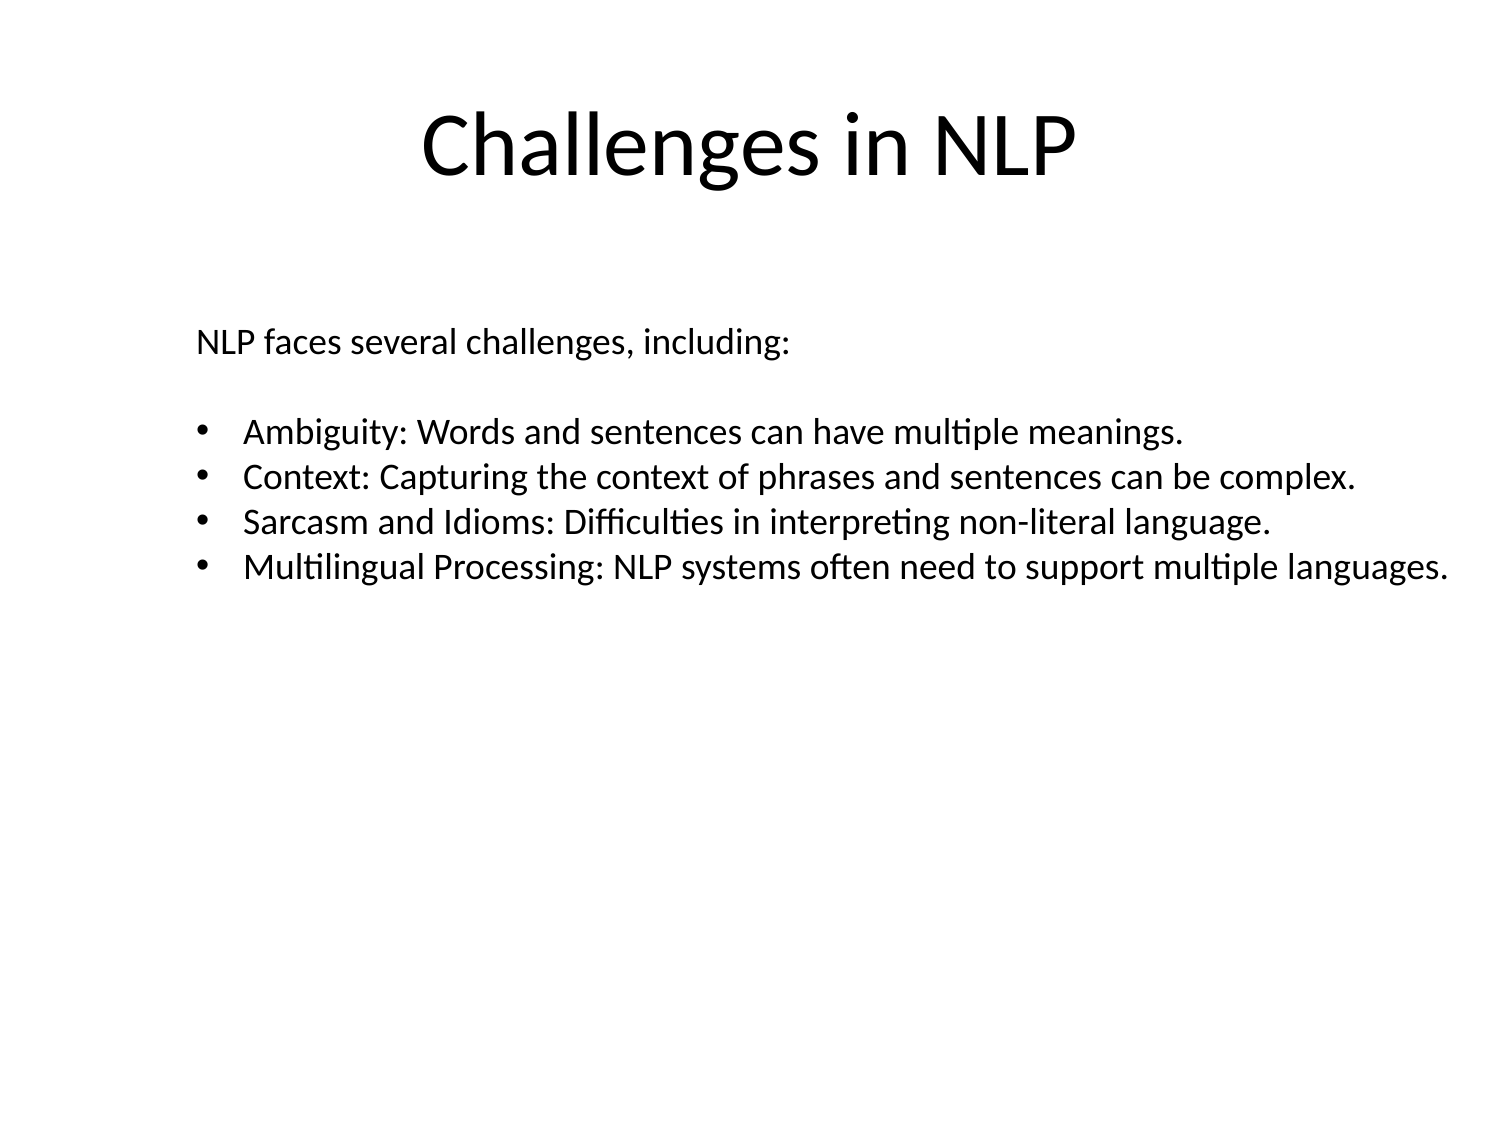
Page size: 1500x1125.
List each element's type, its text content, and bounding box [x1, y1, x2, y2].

text_box NLP faces several challenges, including: Ambiguity: Words and sentences can have multiple meanings. Context: Capturing the context of phrases and sentences can be complex. Sarcasm and Idioms: Difficulties in interpreting non-literal language. Multilingual Processing: NLP systems often need to support multiple languages. [181, 264, 1466, 595]
title Challenges in NLP [75, 45, 1425, 233]
